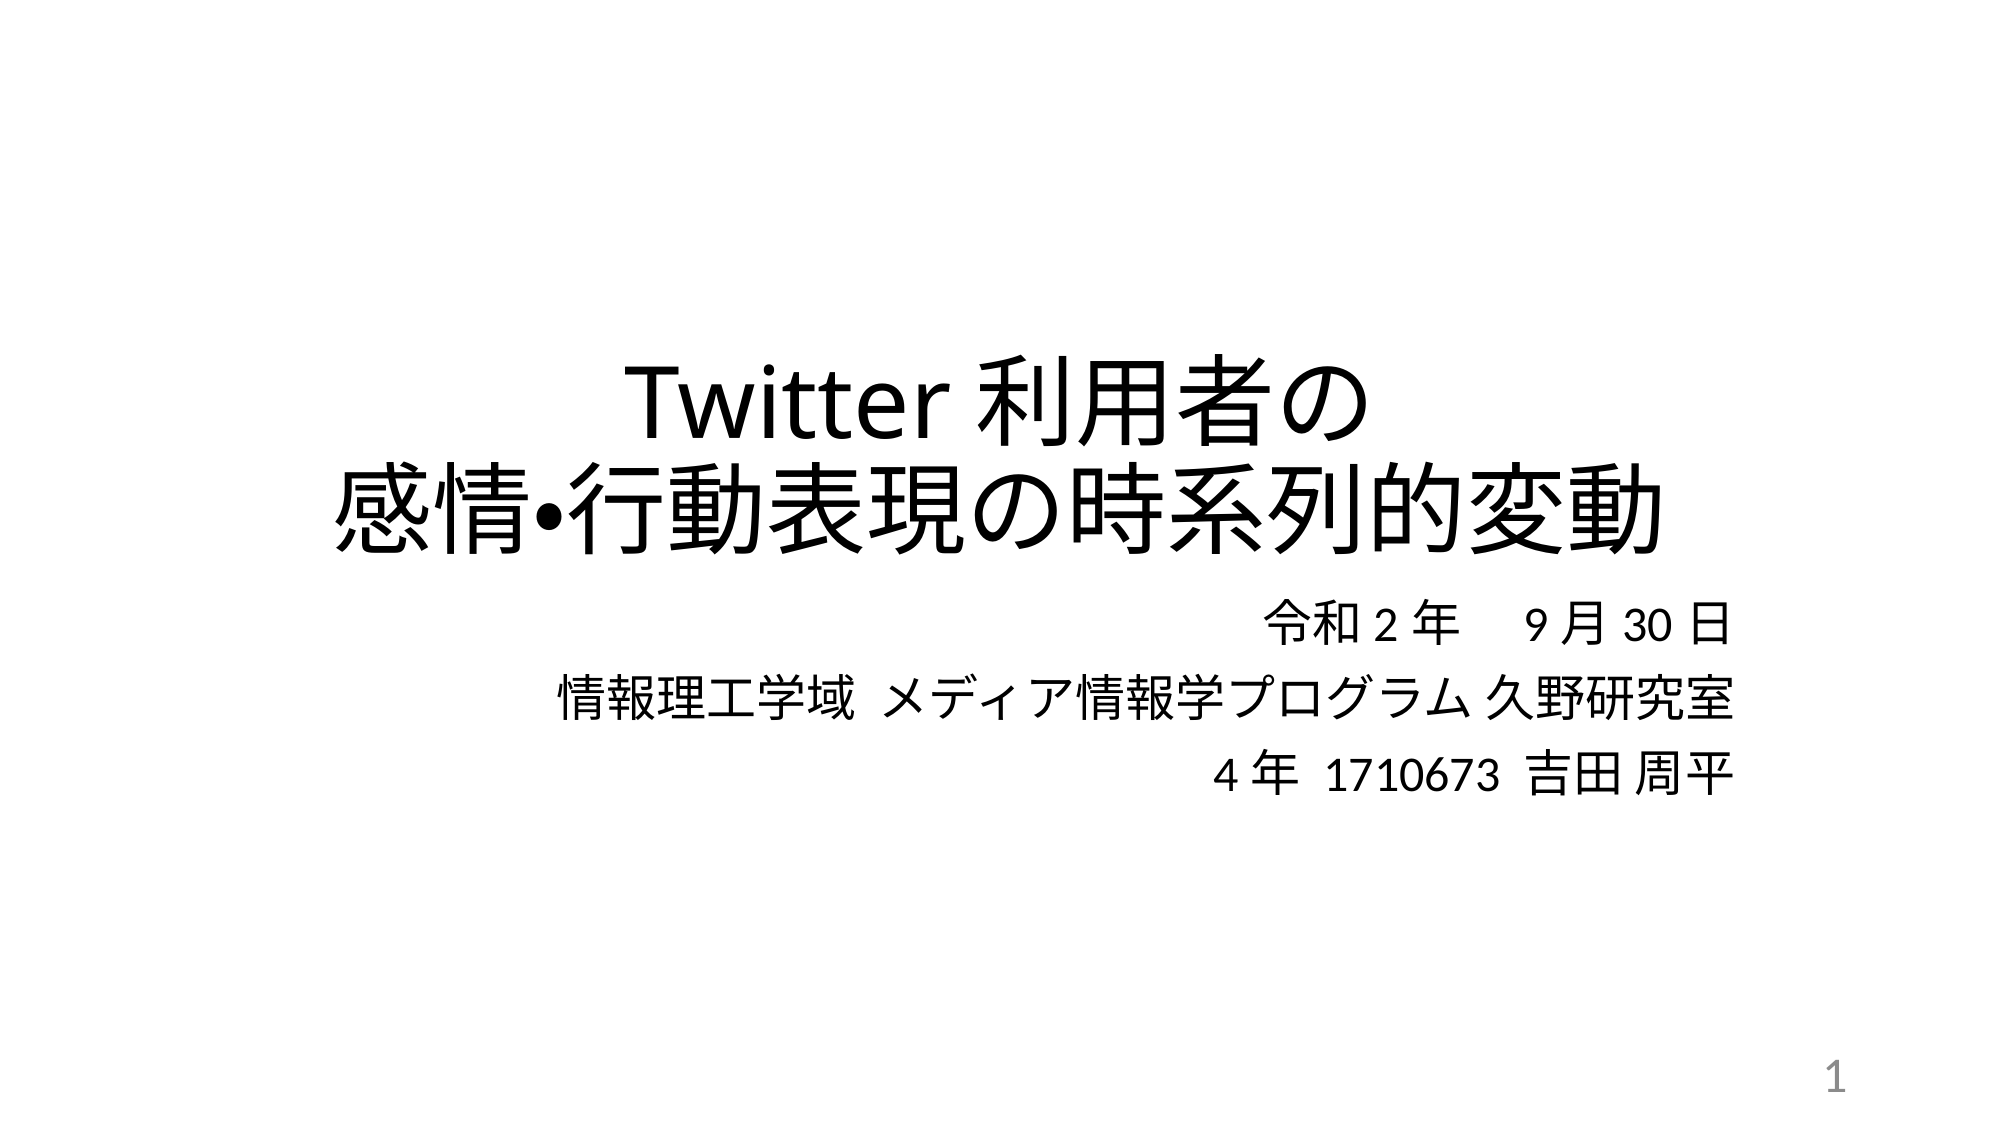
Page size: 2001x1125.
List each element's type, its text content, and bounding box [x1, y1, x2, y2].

slide_number 1 [1412, 1042, 1863, 1103]
subtitle 令和2年 9月30日 情報理工学域 メディア情報学プログラム 久野研究室 4年 1710673 吉田 周平 [249, 590, 1750, 863]
title Twitter利用者の 感情・行動表現の時系列的変動 [249, 184, 1750, 576]
